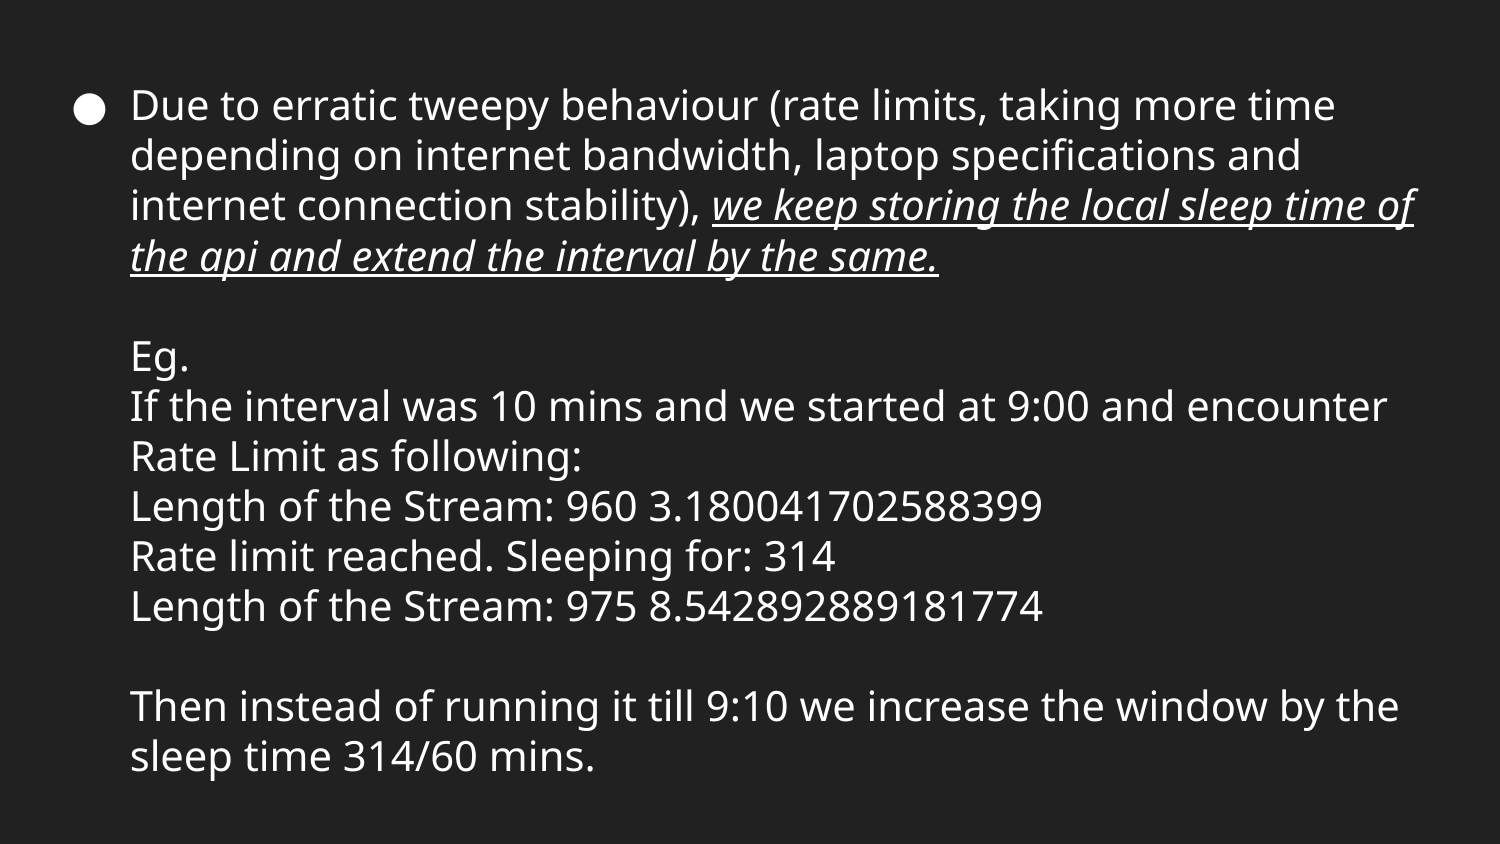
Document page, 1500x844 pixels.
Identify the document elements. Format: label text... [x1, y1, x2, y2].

subtitle Due to erratic tweepy behaviour (rate limits, taking more time depending on internet bandwidth, laptop specifications and internet connection stability), we keep storing the local sleep time of the api and extend the interval by the same. Eg. If the interval was 10 mins and we started at 9:00 and encounter Rate Limit as following: Length of the Stream: 960 3.180041702588399 Rate limit reached. Sleeping for: 314 Length of the Stream: 975 8.542892889181774 Then instead of running it till 9:10 we increase the window by the sleep time 314/60 mins. [39, 26, 1438, 844]
